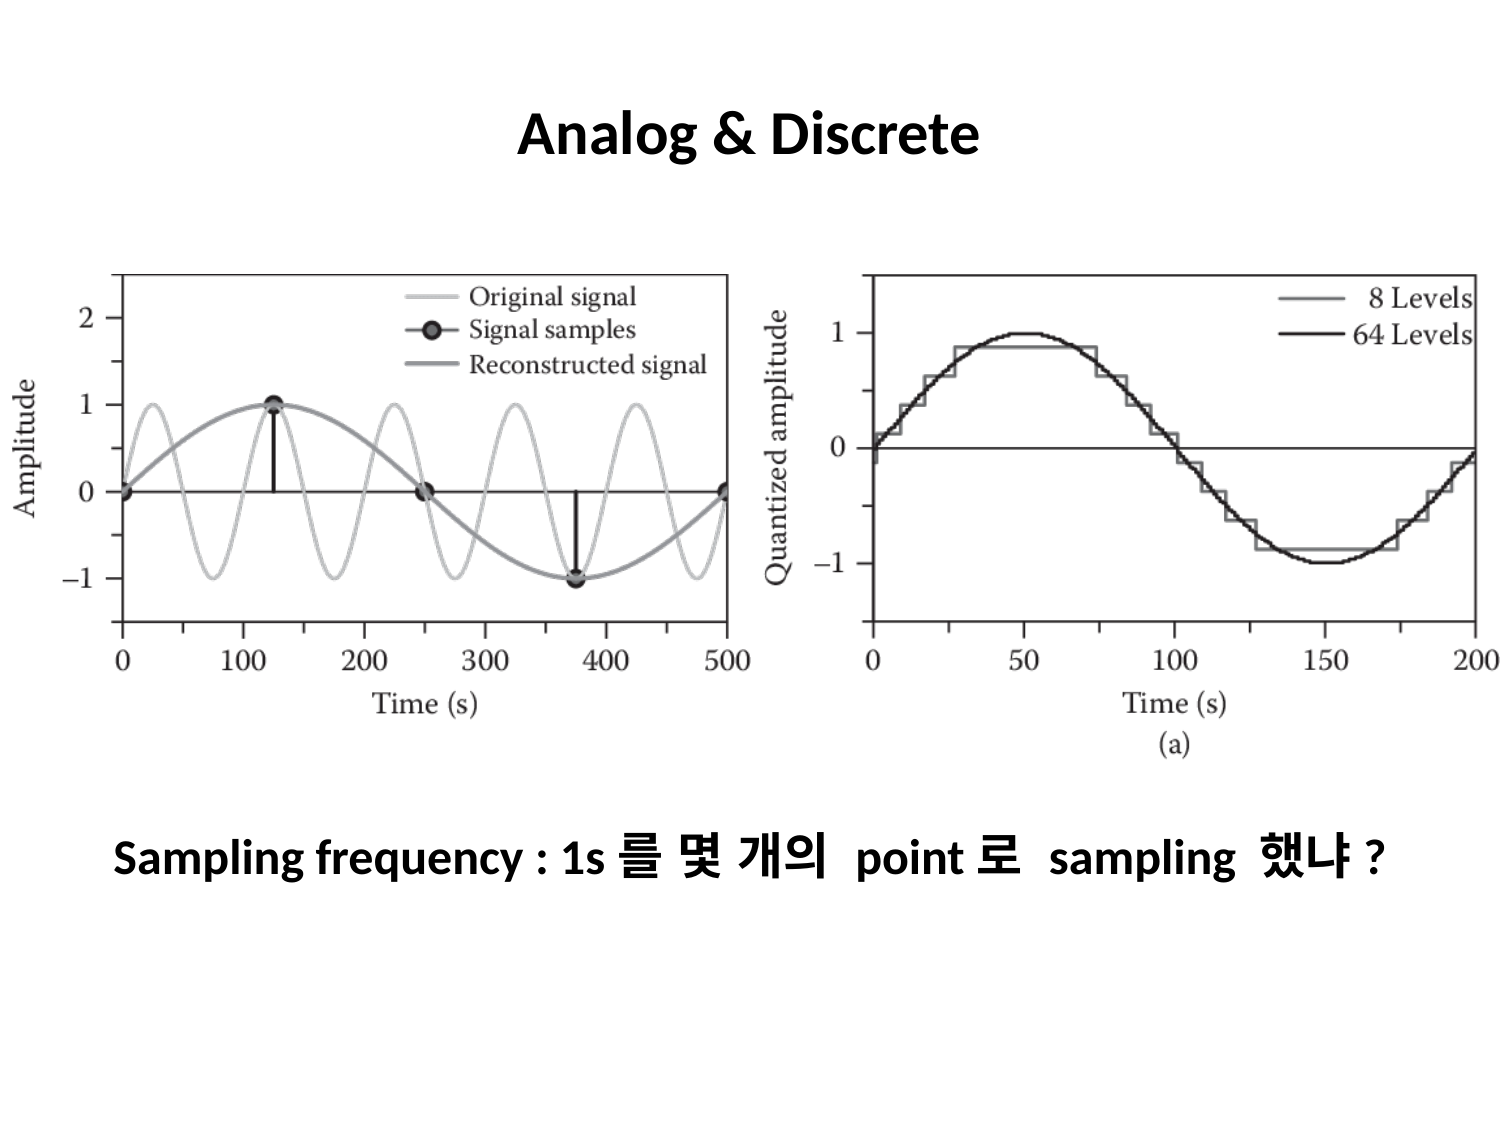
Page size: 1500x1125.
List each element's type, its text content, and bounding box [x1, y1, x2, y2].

picture [12, 274, 751, 720]
text_box Analog & Discrete [503, 84, 997, 175]
picture [760, 274, 1500, 769]
text_box Sampling frequency : 1s를 몇 개의 point로 sampling 했냐? [98, 817, 1402, 892]
